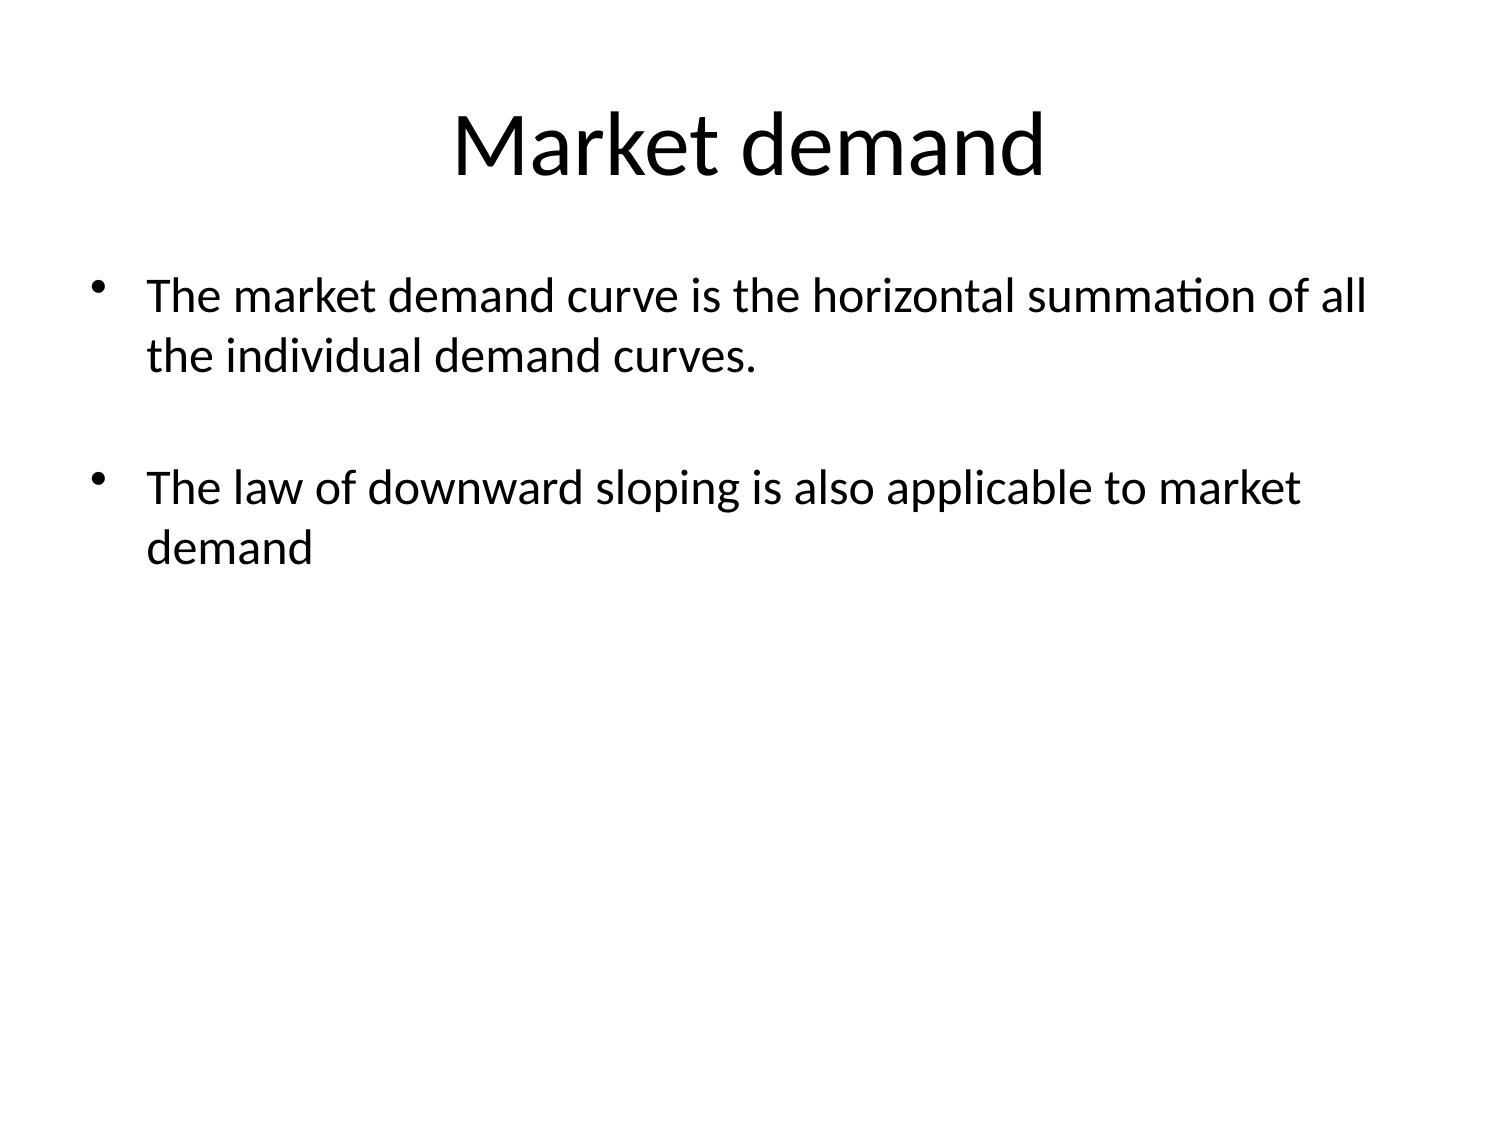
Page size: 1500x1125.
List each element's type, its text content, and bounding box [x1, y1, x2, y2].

list The market demand curve is the horizontal summation of all the individual demand curves. The law of downward sloping is also applicable to market demand [74, 255, 1426, 999]
title Market demand [74, 44, 1426, 233]
